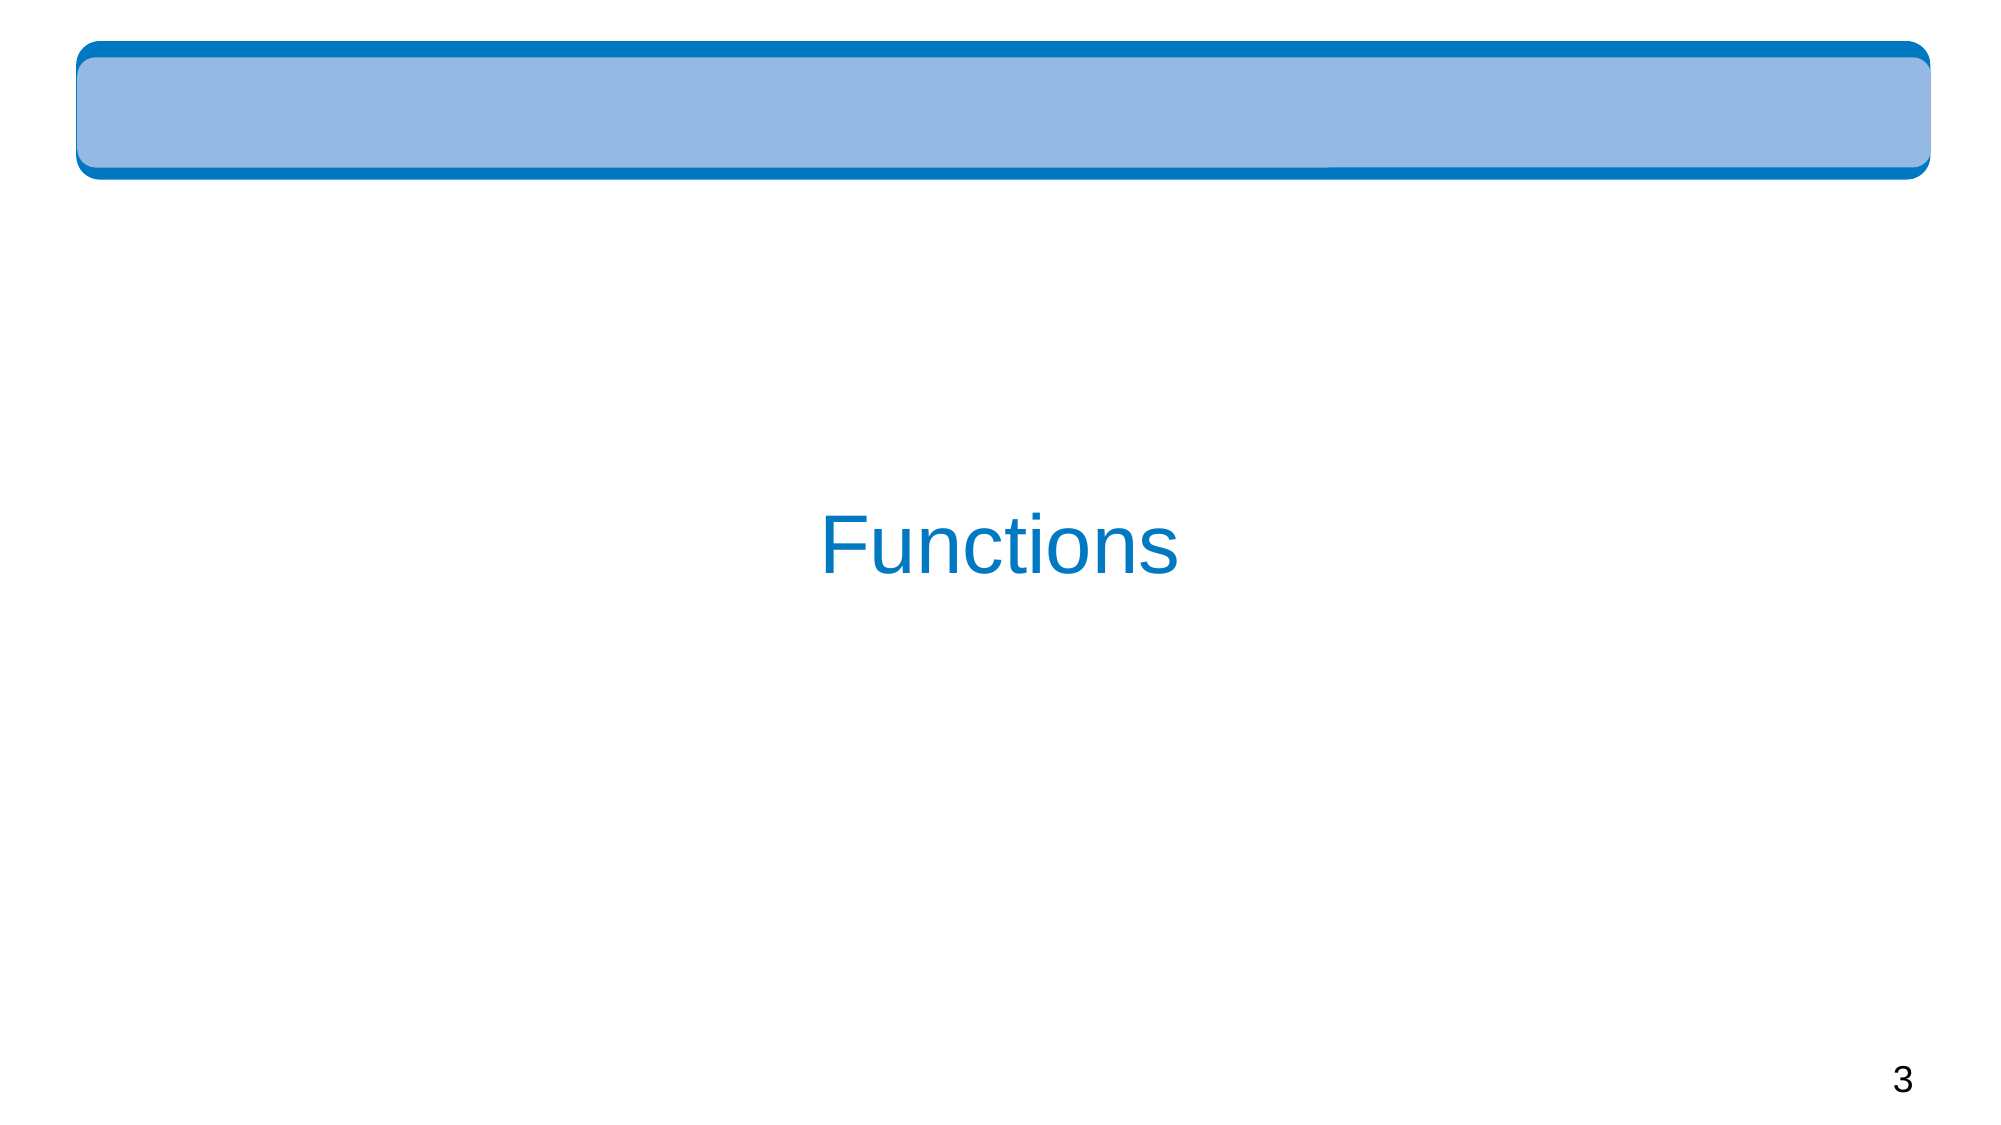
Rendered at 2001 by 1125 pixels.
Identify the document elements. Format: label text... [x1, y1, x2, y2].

title Functions [137, 502, 1863, 687]
